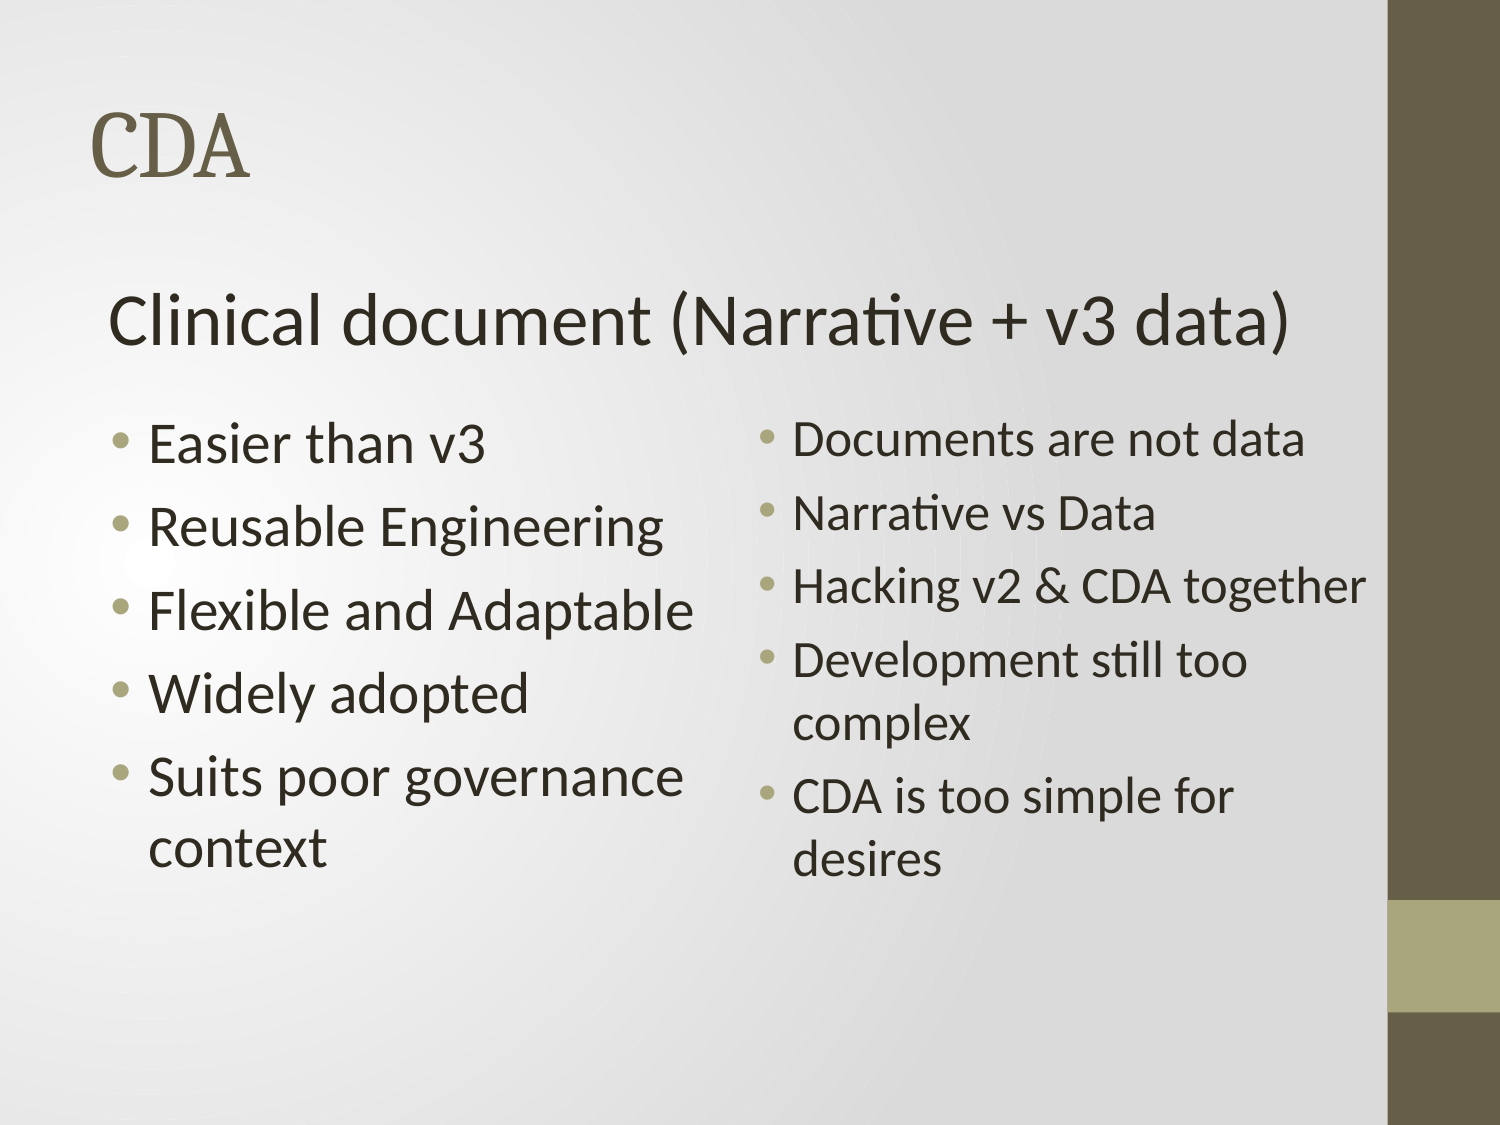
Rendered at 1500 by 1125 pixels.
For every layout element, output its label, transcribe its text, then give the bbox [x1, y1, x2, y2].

text_box Documents are not data Narrative vs Data Hacking v2 & CDA together Development still too complex CDA is too simple for desires [726, 397, 1390, 934]
list Clinical document (Narrative + v3 data) [75, 262, 1325, 386]
text_box Easier than v3 Reusable Engineering Flexible and Adaptable Widely adopted Suits poor governance context [76, 397, 716, 934]
title CDA [75, 45, 1325, 233]
